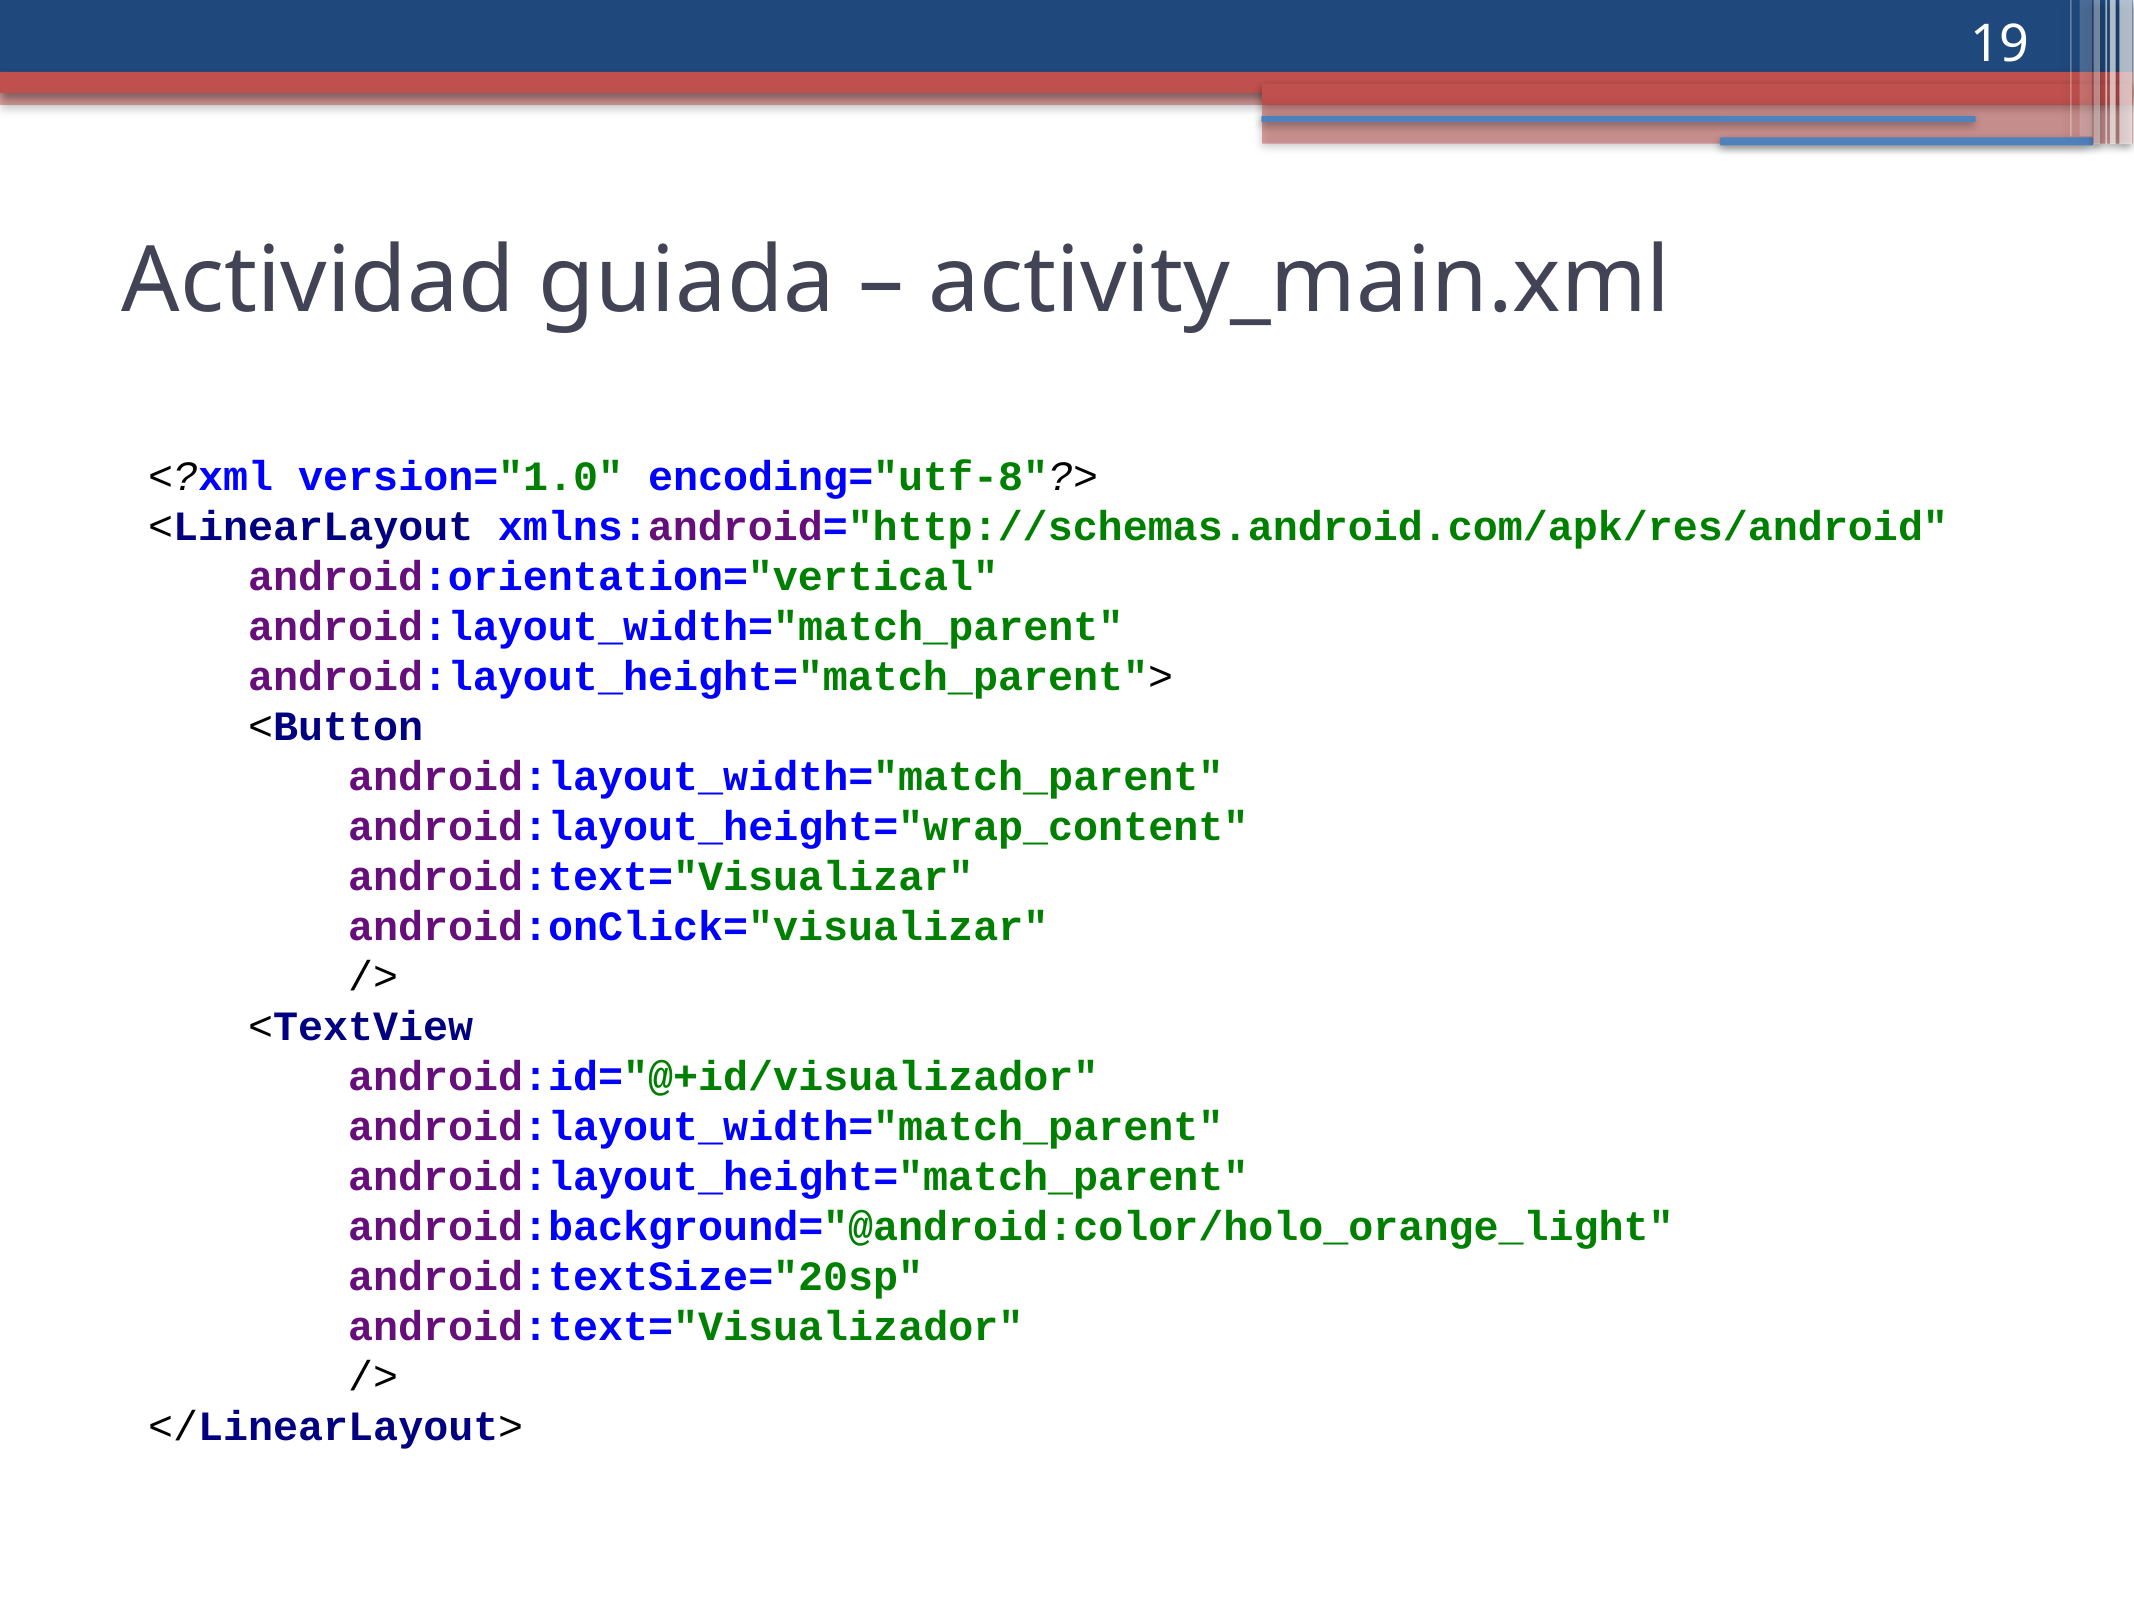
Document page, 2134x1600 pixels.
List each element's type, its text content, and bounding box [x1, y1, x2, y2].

text_box Actividad guiada – activity_main.xml [106, 150, 2059, 399]
text_box <?xml version="1.0" encoding="utf-8"?> <LinearLayout xmlns:android="http://schemas.android.com/apk/res/android" android:orientation="vertical" android:layout_width="match_parent" android:layout_height="match_parent"> <Button android:layout_width="match_parent" android:layout_height="wrap_content" android:text="Visualizar" android:onClick="visualizar" /> <TextView android:id="@+id/visualizador" android:layout_width="match_parent" android:layout_height="match_parent" android:background="@android:color/holo_orange_light" android:textSize="20sp" android:text="Visualizador" /> </LinearLayout> [133, 441, 2098, 1457]
text_box ‹#› [1553, 5, 2051, 91]
